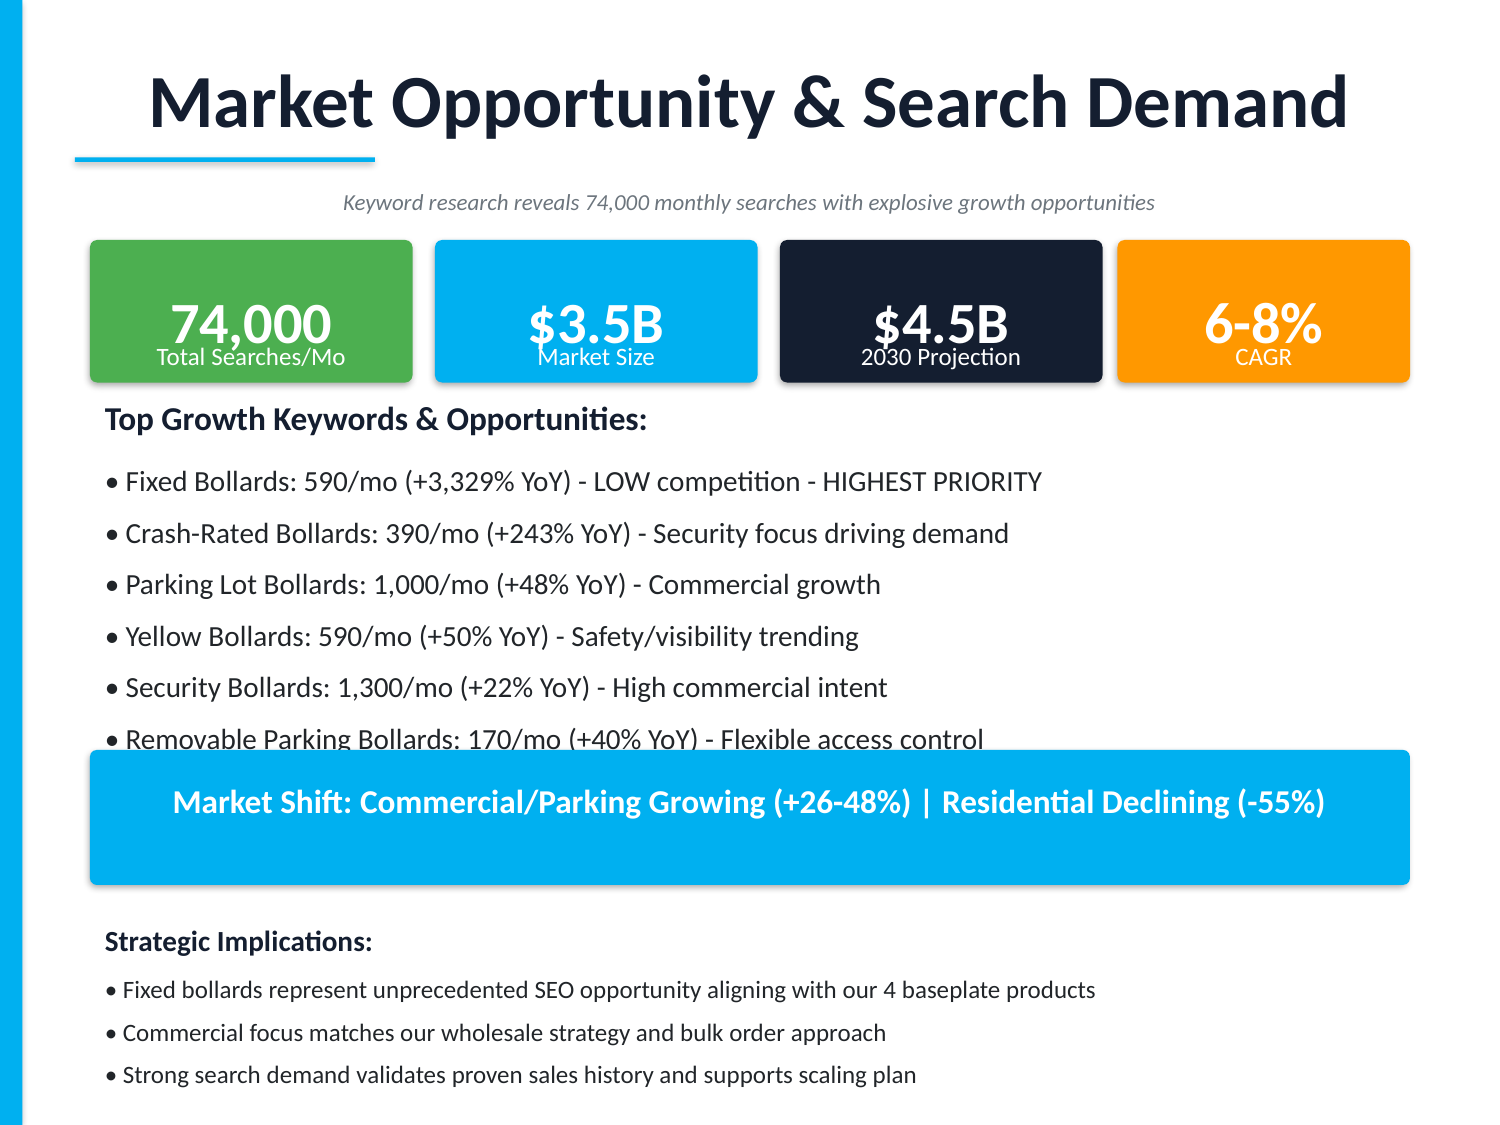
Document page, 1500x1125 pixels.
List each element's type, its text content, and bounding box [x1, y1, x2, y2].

text_box [779, 239, 1104, 384]
text_box [0, 0, 23, 1125]
text_box $4.5B [857, 277, 1025, 332]
text_box [434, 239, 759, 384]
text_box 2030 Projection [845, 332, 1037, 378]
text_box [74, 157, 376, 163]
text_box CAGR [1220, 332, 1307, 378]
text_box [89, 749, 1411, 886]
text_box [24, 0, 1500, 1125]
text_box [89, 239, 414, 384]
text_box $3.5B [512, 277, 680, 363]
text_box 6-8% [1189, 277, 1339, 363]
text_box Total Searches/Mo [141, 332, 361, 378]
text_box Market Size [522, 332, 670, 378]
text_box Market Shift: Commercial/Parking Growing (+26-48%) | Residential Declining (-55%) [157, 772, 1343, 828]
text_box Keyword research reveals 74,000 monthly searches with explosive growth opportunities [328, 179, 1172, 223]
text_box Market Opportunity & Search Demand [133, 44, 1367, 150]
text_box 74,000 [155, 277, 348, 332]
text_box Strategic Implications: • Fixed bollards represent unprecedented SEO opportunity aligning with our 4 baseplate products • Commercial focus matches our wholesale strategy and bulk order approach • Strong search demand validates proven sales history and supports scaling plan [89, 915, 1410, 1097]
text_box Top Growth Keywords & Opportunities: • Fixed Bollards: 590/mo (+3,329% YoY) - LOW competition - HIGHEST PRIORITY • Crash-Rated Bollards: 390/mo (+243% YoY) - Security focus driving demand • Parking Lot Bollards: 1,000/mo (+48% YoY) - Commercial growth • Yellow Bollards: 590/mo (+50% YoY) - Safety/visibility trending • Security Bollards: 1,300/mo (+22% YoY) - High commercial intent • Removable Parking Bollards: 170/mo (+40% YoY) - Flexible access control [89, 389, 1410, 751]
text_box [1116, 239, 1411, 384]
